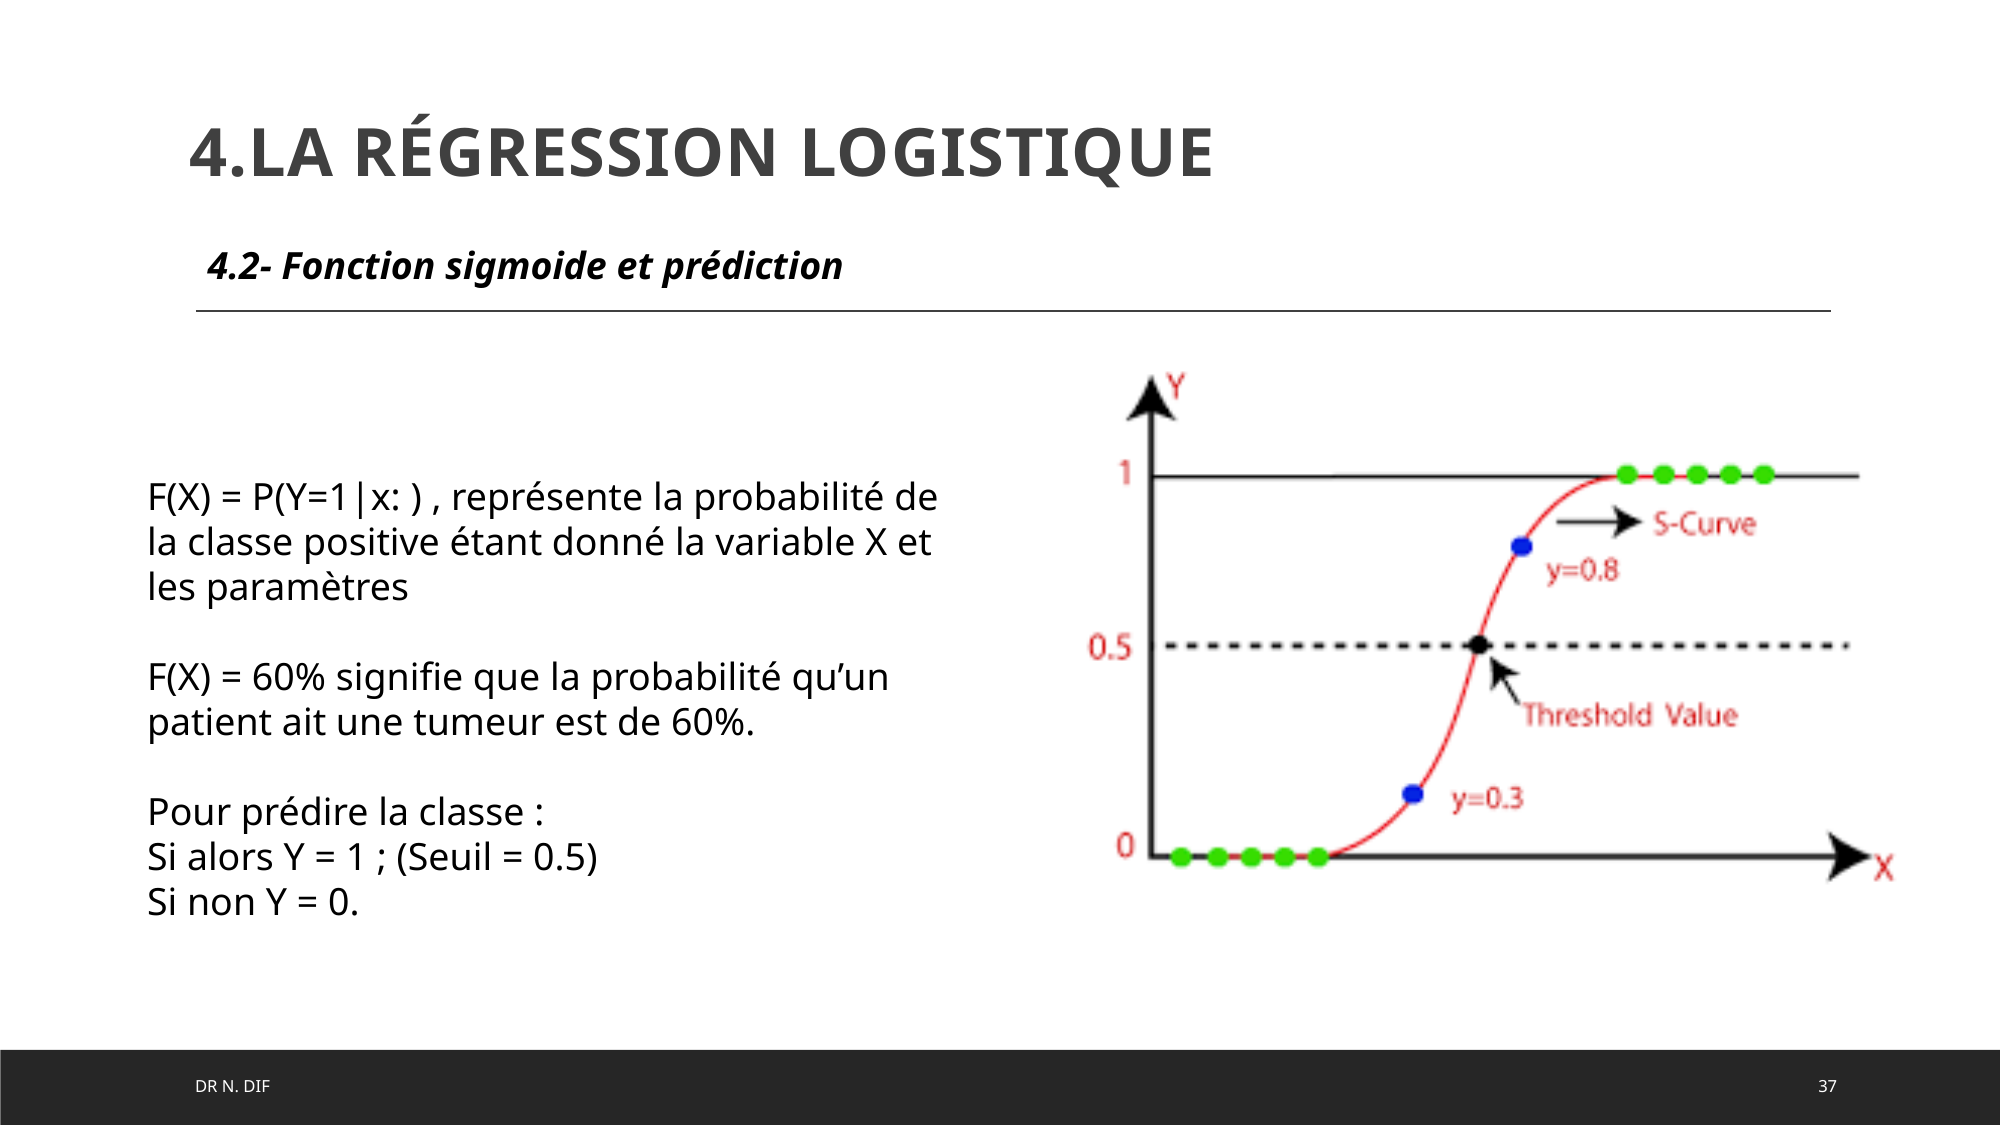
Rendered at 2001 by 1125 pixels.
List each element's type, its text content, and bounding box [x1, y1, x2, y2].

picture [1060, 363, 1939, 891]
text_box 4.La régression logistique [174, 111, 1825, 350]
slide_number 37 [1803, 1057, 1932, 1118]
footer DR n. DIF [180, 1057, 1299, 1118]
text_box 4.2- Fonction sigmoide et prédiction [117, 234, 1446, 385]
